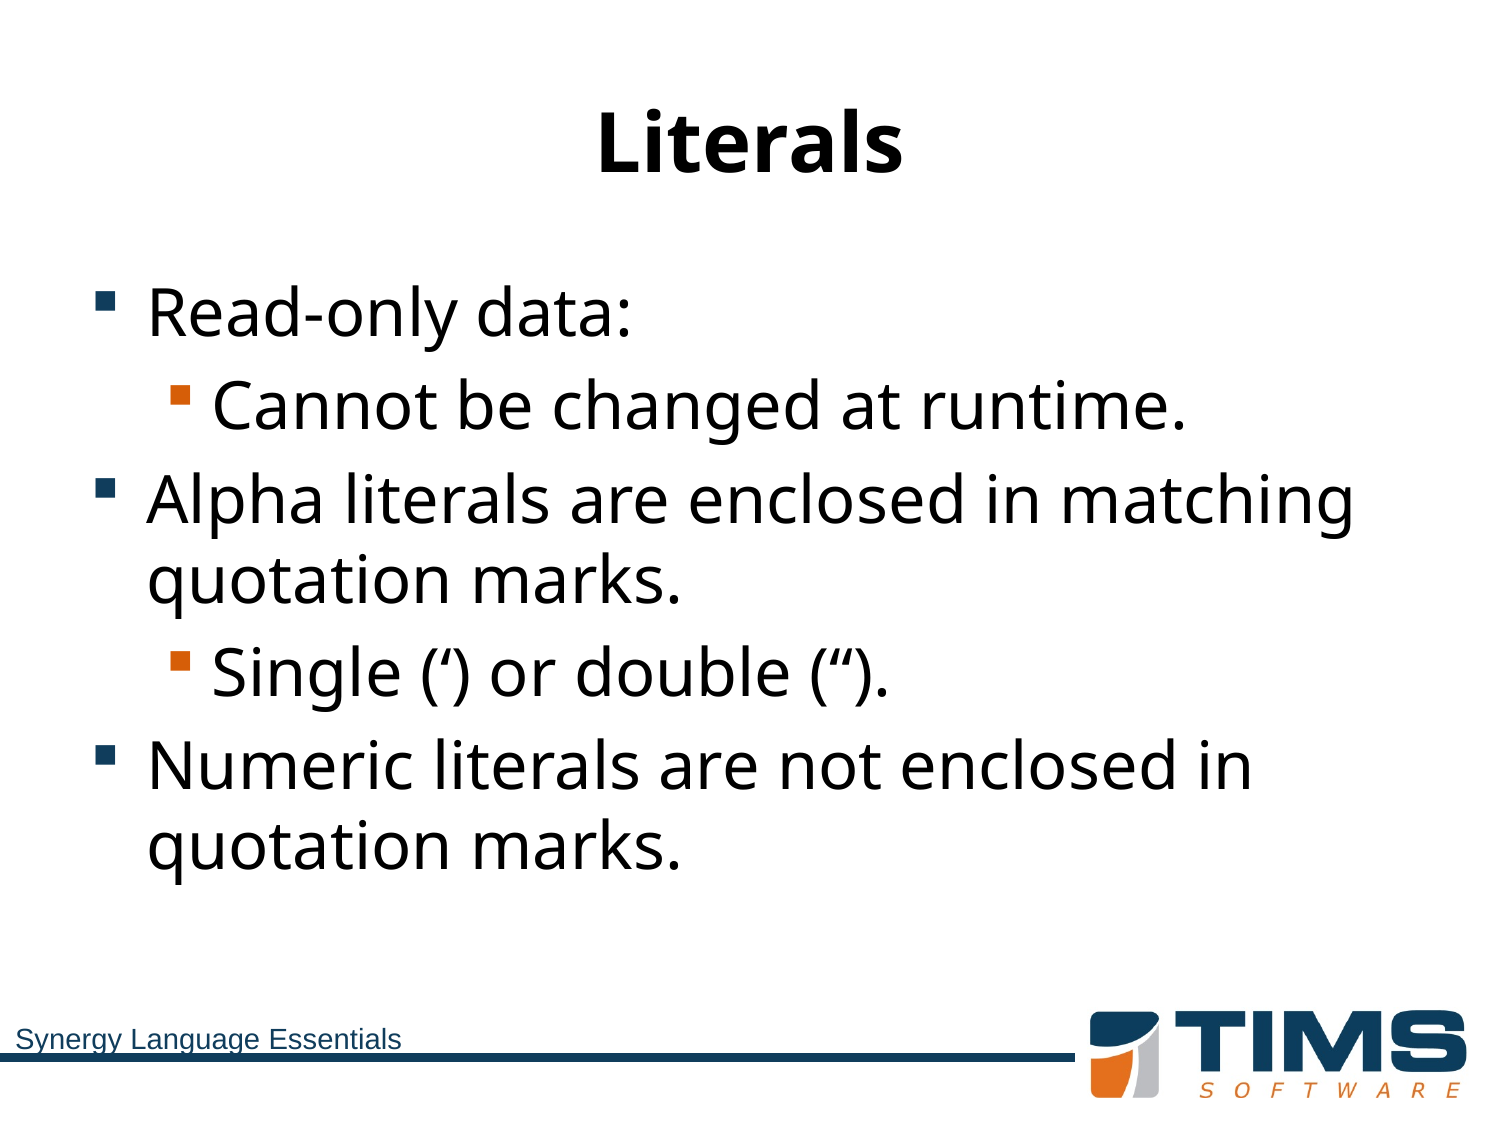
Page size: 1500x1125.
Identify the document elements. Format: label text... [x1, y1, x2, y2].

picture [1087, 1007, 1469, 1098]
title Literals [75, 45, 1425, 233]
list Read-only data: Cannot be changed at runtime. Alpha literals are enclosed in matching quotation marks. Single (‘) or double (“). Numeric literals are not enclosed in quotation marks. [75, 262, 1425, 1005]
footer Synergy Language Essentials [0, 1012, 650, 1088]
